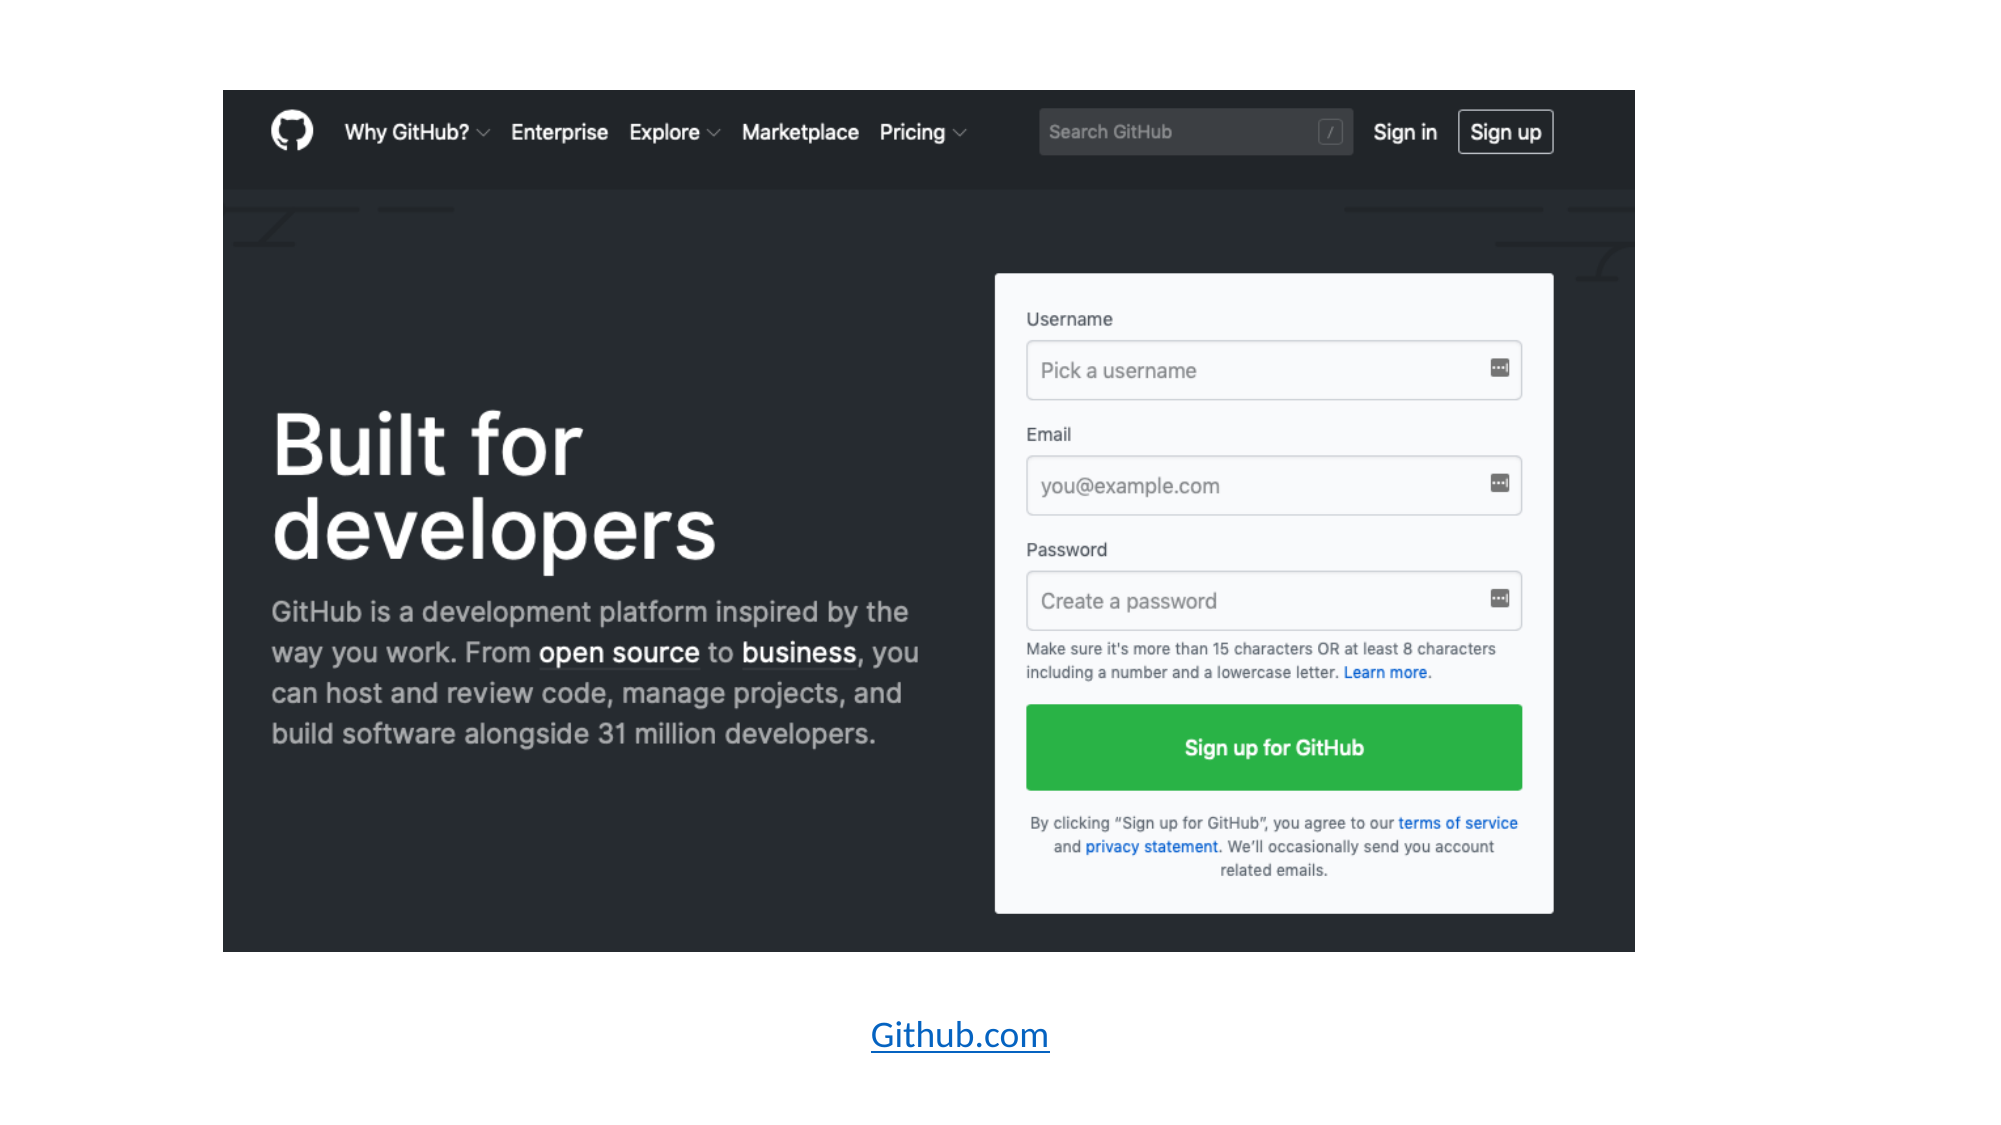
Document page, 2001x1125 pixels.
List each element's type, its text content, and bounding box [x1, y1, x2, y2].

text_box Github.com [856, 1003, 1065, 1063]
picture [223, 90, 1635, 952]
